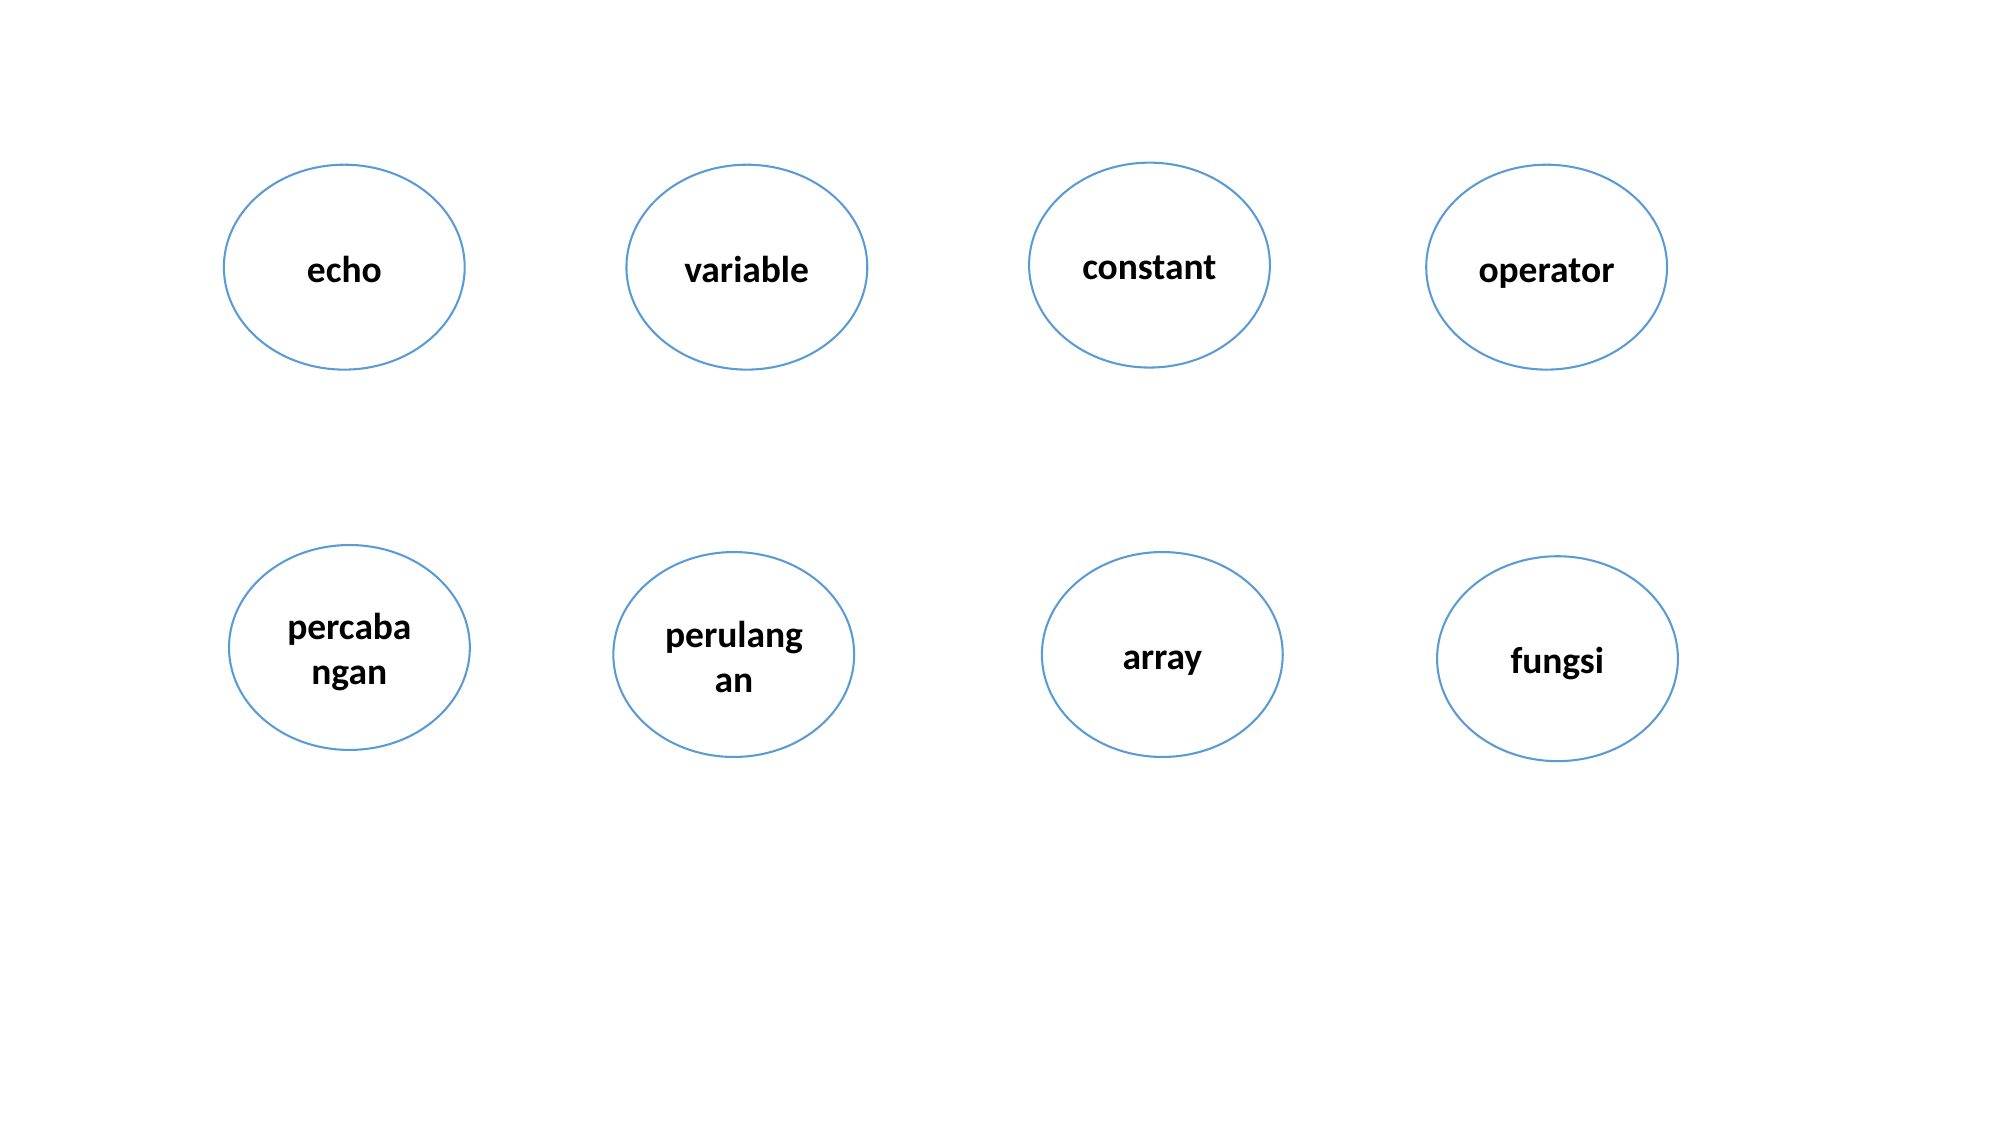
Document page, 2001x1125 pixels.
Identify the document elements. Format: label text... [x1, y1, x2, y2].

text_box perulangan [612, 551, 856, 759]
text_box operator [1425, 163, 1669, 371]
text_box constant [1028, 161, 1271, 369]
text_box percabangan [227, 543, 471, 751]
text_box fungsi [1436, 555, 1679, 763]
text_box array [1040, 551, 1284, 759]
text_box echo [222, 163, 466, 371]
text_box variable [625, 163, 869, 371]
